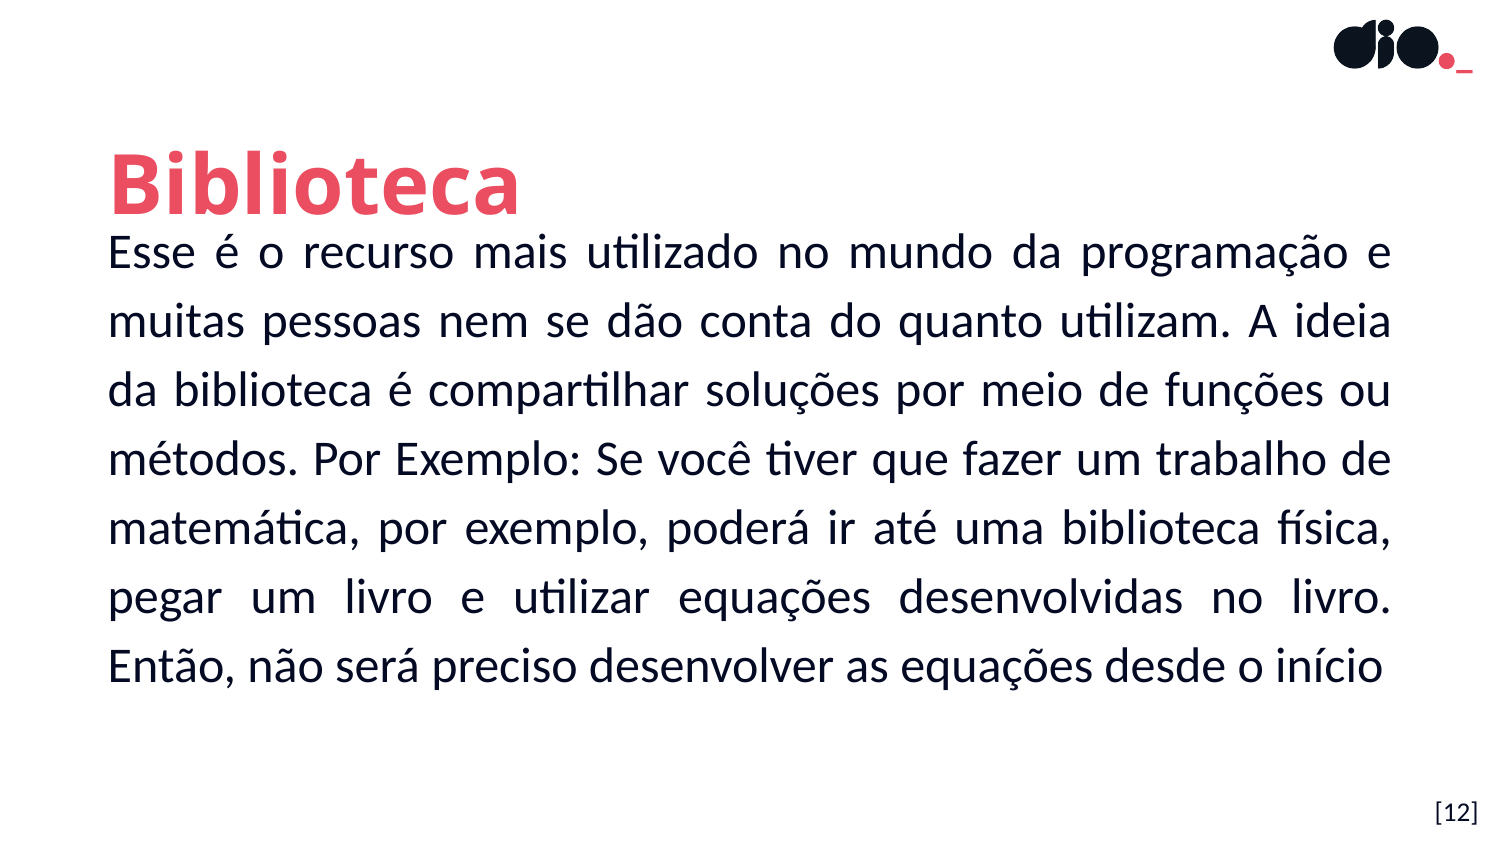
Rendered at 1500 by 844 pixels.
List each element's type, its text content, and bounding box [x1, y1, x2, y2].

text_box Biblioteca [92, 104, 1408, 243]
picture [1333, 19, 1473, 74]
text_box Esse é o recurso mais utilizado no mundo da programação e muitas pessoas nem se dão conta do quanto utilizam. A ideia da biblioteca é compartilhar soluções por meio de funções ou métodos. Por Exemplo: Se você tiver que fazer um trabalho de matemática, por exemplo, poderá ir até uma biblioteca física, pegar um livro e utilizar equações desenvolvidas no livro. Então, não será preciso desenvolver as equações desde o início [92, 243, 1408, 749]
slide_number [12] [1403, 779, 1494, 844]
